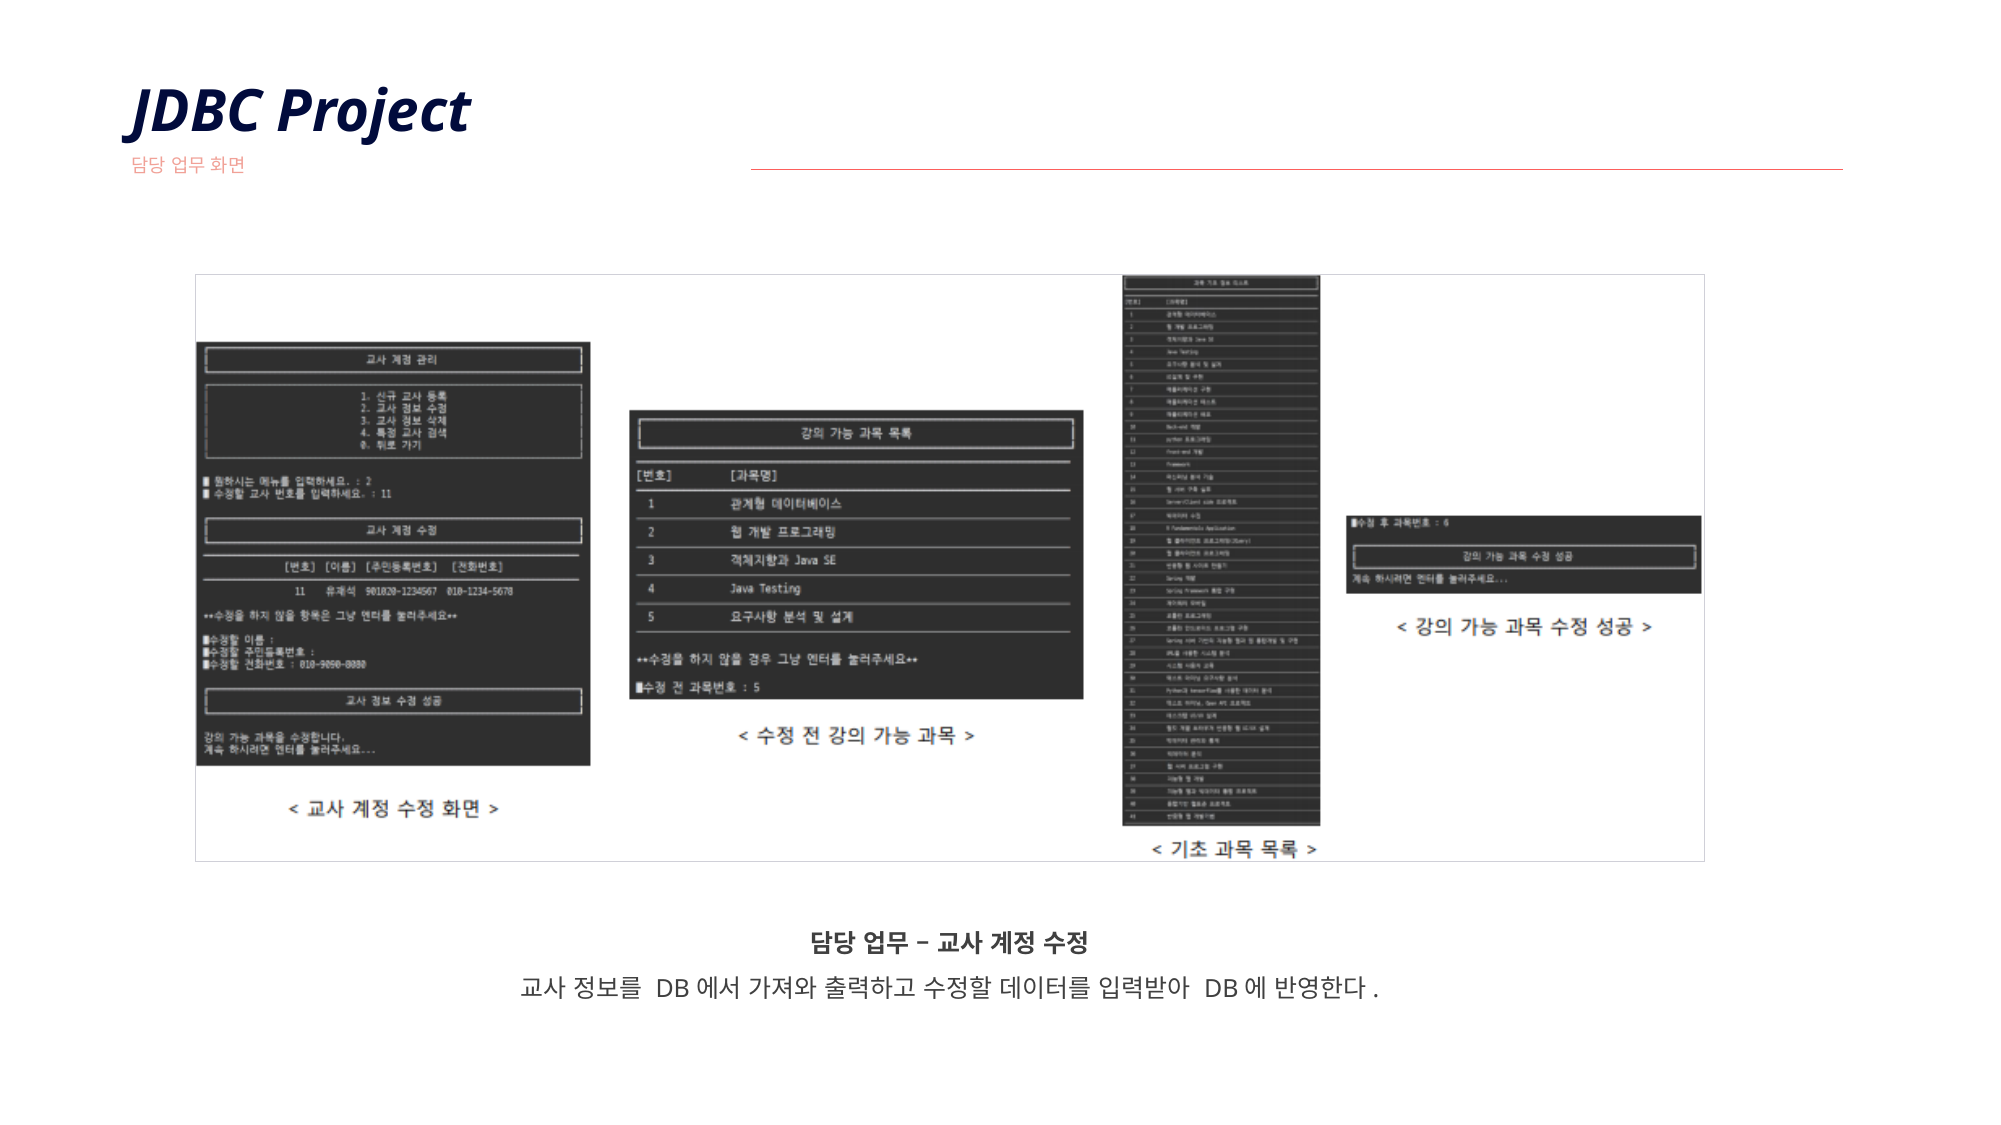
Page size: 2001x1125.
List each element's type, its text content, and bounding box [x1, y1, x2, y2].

text_box 담당 업무 – 교사 계정 수정 교사 정보를 DB에서 가져와 출력하고 수정할 데이터를 입력받아 DB에 반영한다. [484, 905, 1416, 1010]
text_box JDBC Project 담당 업무 화면 [116, 30, 1117, 185]
picture [195, 274, 1705, 862]
